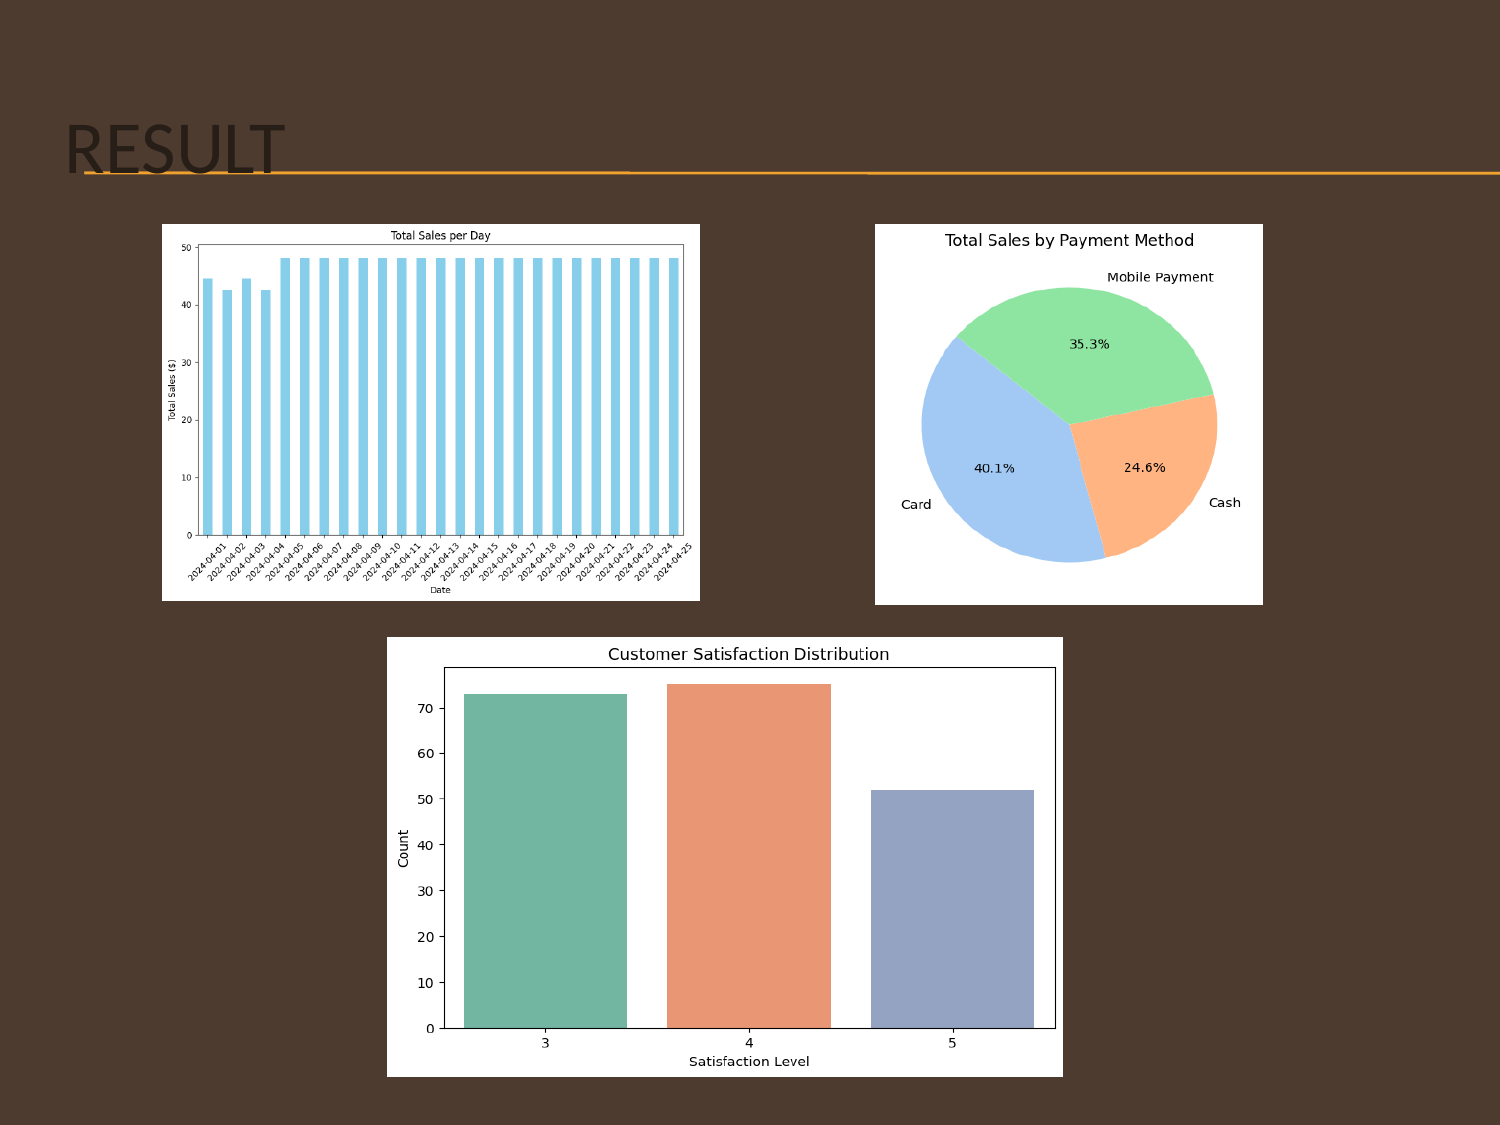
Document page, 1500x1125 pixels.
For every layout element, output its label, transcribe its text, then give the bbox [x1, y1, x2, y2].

picture [874, 224, 1263, 605]
picture [387, 637, 1063, 1077]
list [162, 224, 701, 601]
title RESULT [50, 75, 1475, 213]
